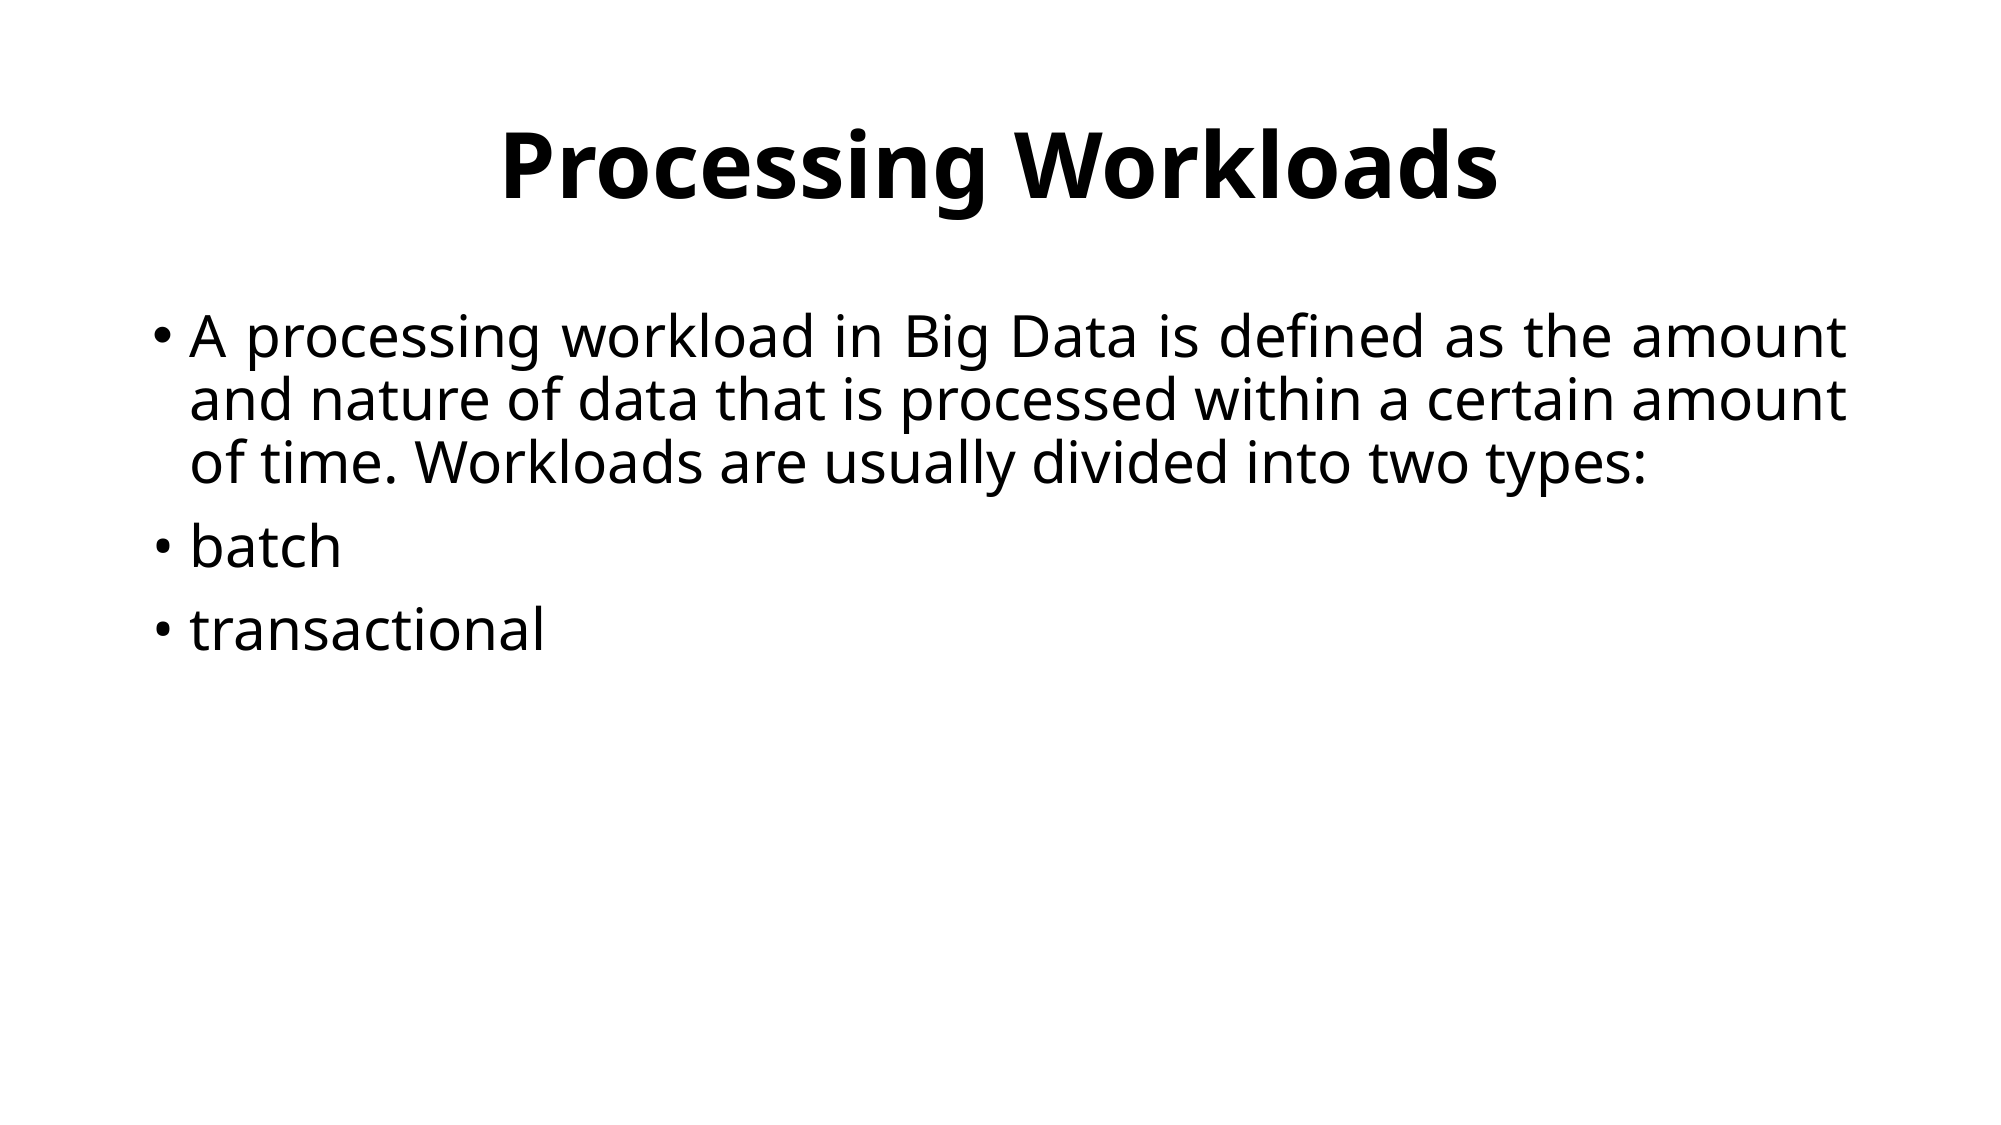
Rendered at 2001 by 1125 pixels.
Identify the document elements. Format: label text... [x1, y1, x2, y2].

list A processing workload in Big Data is defined as the amount and nature of data that is processed within a certain amount of time. Workloads are usually divided into two types: • batch • transactional [137, 299, 1863, 1014]
title Processing Workloads [137, 59, 1863, 278]
